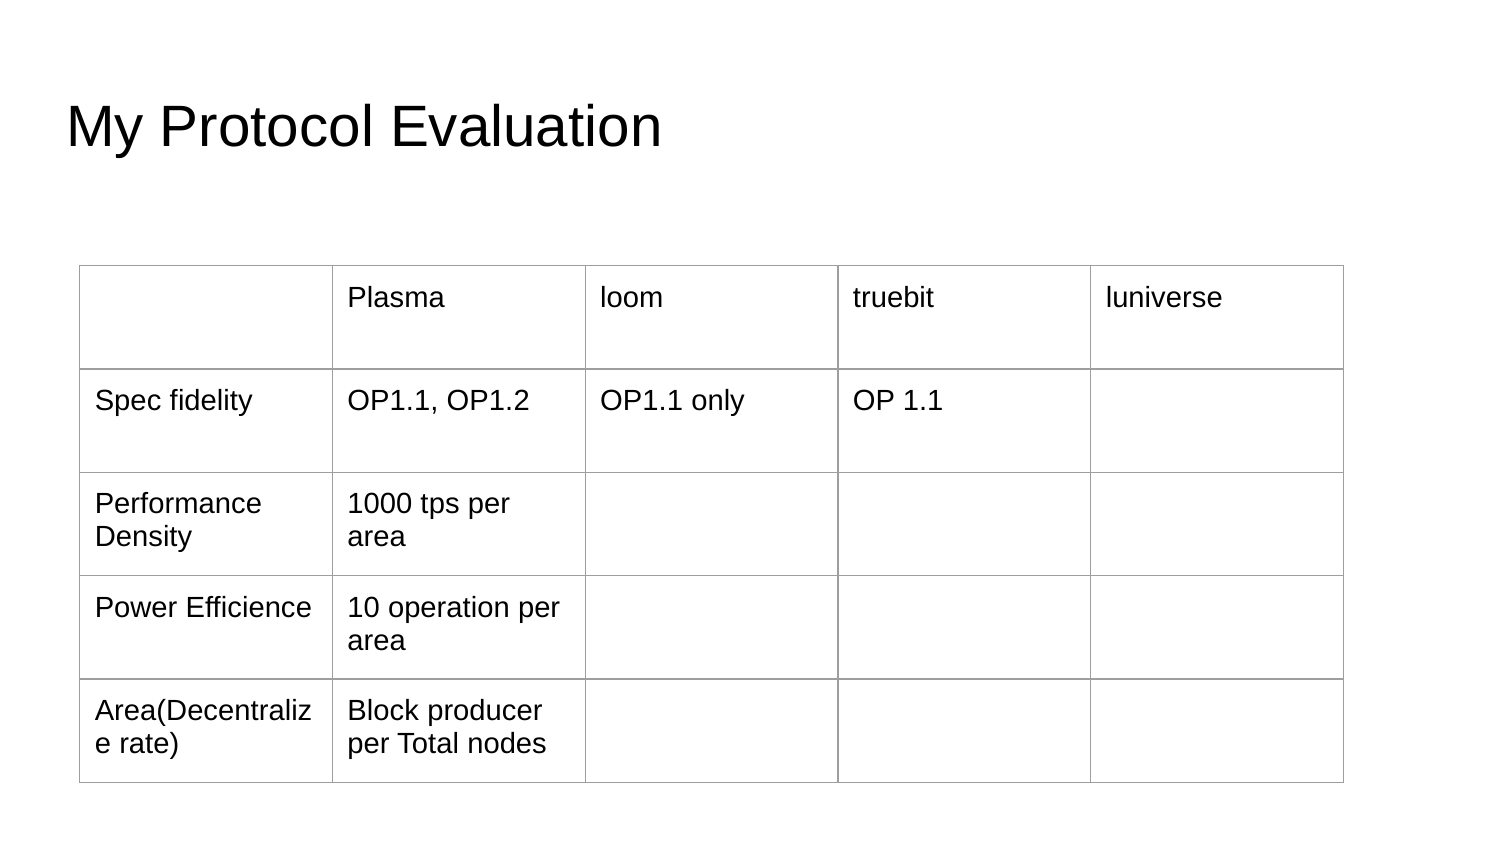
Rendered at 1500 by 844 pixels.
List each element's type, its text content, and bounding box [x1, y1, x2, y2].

title My Protocol Evaluation [51, 72, 1449, 167]
table_cell [839, 473, 1090, 575]
table_header truebit [839, 266, 1090, 368]
table_header Plasma [333, 266, 585, 368]
table_cell Spec fidelity [80, 370, 332, 472]
table_cell OP1.1, OP1.2 [333, 370, 585, 472]
table_cell [586, 473, 837, 575]
table_header loom [586, 266, 837, 368]
table_cell 1000 tps per area [333, 473, 585, 575]
table_cell [1091, 473, 1343, 575]
table_cell Power Efficience [80, 576, 332, 678]
table_cell [1091, 680, 1343, 782]
table_cell [586, 680, 837, 782]
table_cell OP1.1 only [586, 370, 837, 472]
table_cell Block producer per Total nodes [333, 680, 585, 782]
table_cell [839, 576, 1090, 678]
table_cell [839, 680, 1090, 782]
table_header [80, 266, 332, 368]
table_cell [1091, 370, 1343, 472]
table_cell Area(Decentralize rate) [80, 680, 332, 782]
table_cell OP 1.1 [839, 370, 1090, 472]
table_cell Performance Density [80, 473, 332, 575]
table_header luniverse [1091, 266, 1343, 368]
table_cell [586, 576, 837, 678]
table_cell 10 operation per area [333, 576, 585, 678]
table_cell [1091, 576, 1343, 678]
